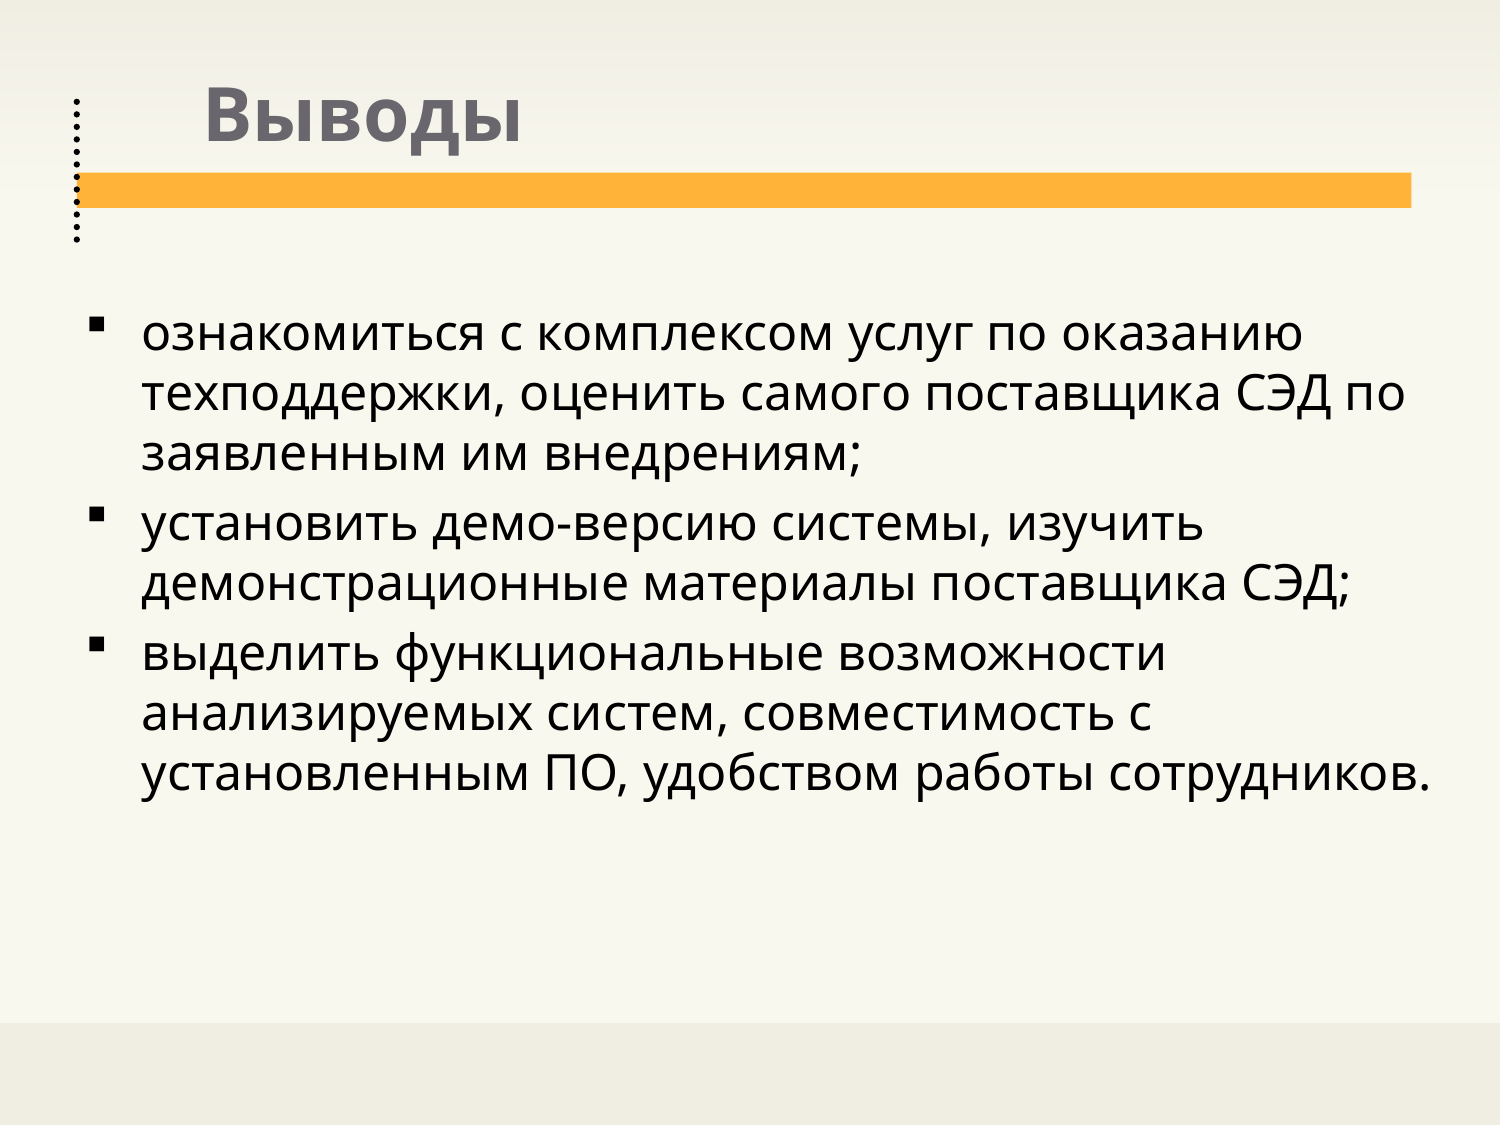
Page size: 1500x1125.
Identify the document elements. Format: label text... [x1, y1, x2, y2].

list ознакомиться с комплексом услуг по оказанию техподдержки, оценить самого поставщика СЭД по заявленным им внедрениям; установить демо-версию системы, изучить демонстрационные материалы поставщика СЭД; выделить функциональные возможности анализируемых систем, совместимость с установленным ПО, удобством работы сотрудников. [70, 292, 1454, 927]
title Выводы [187, 34, 1357, 187]
